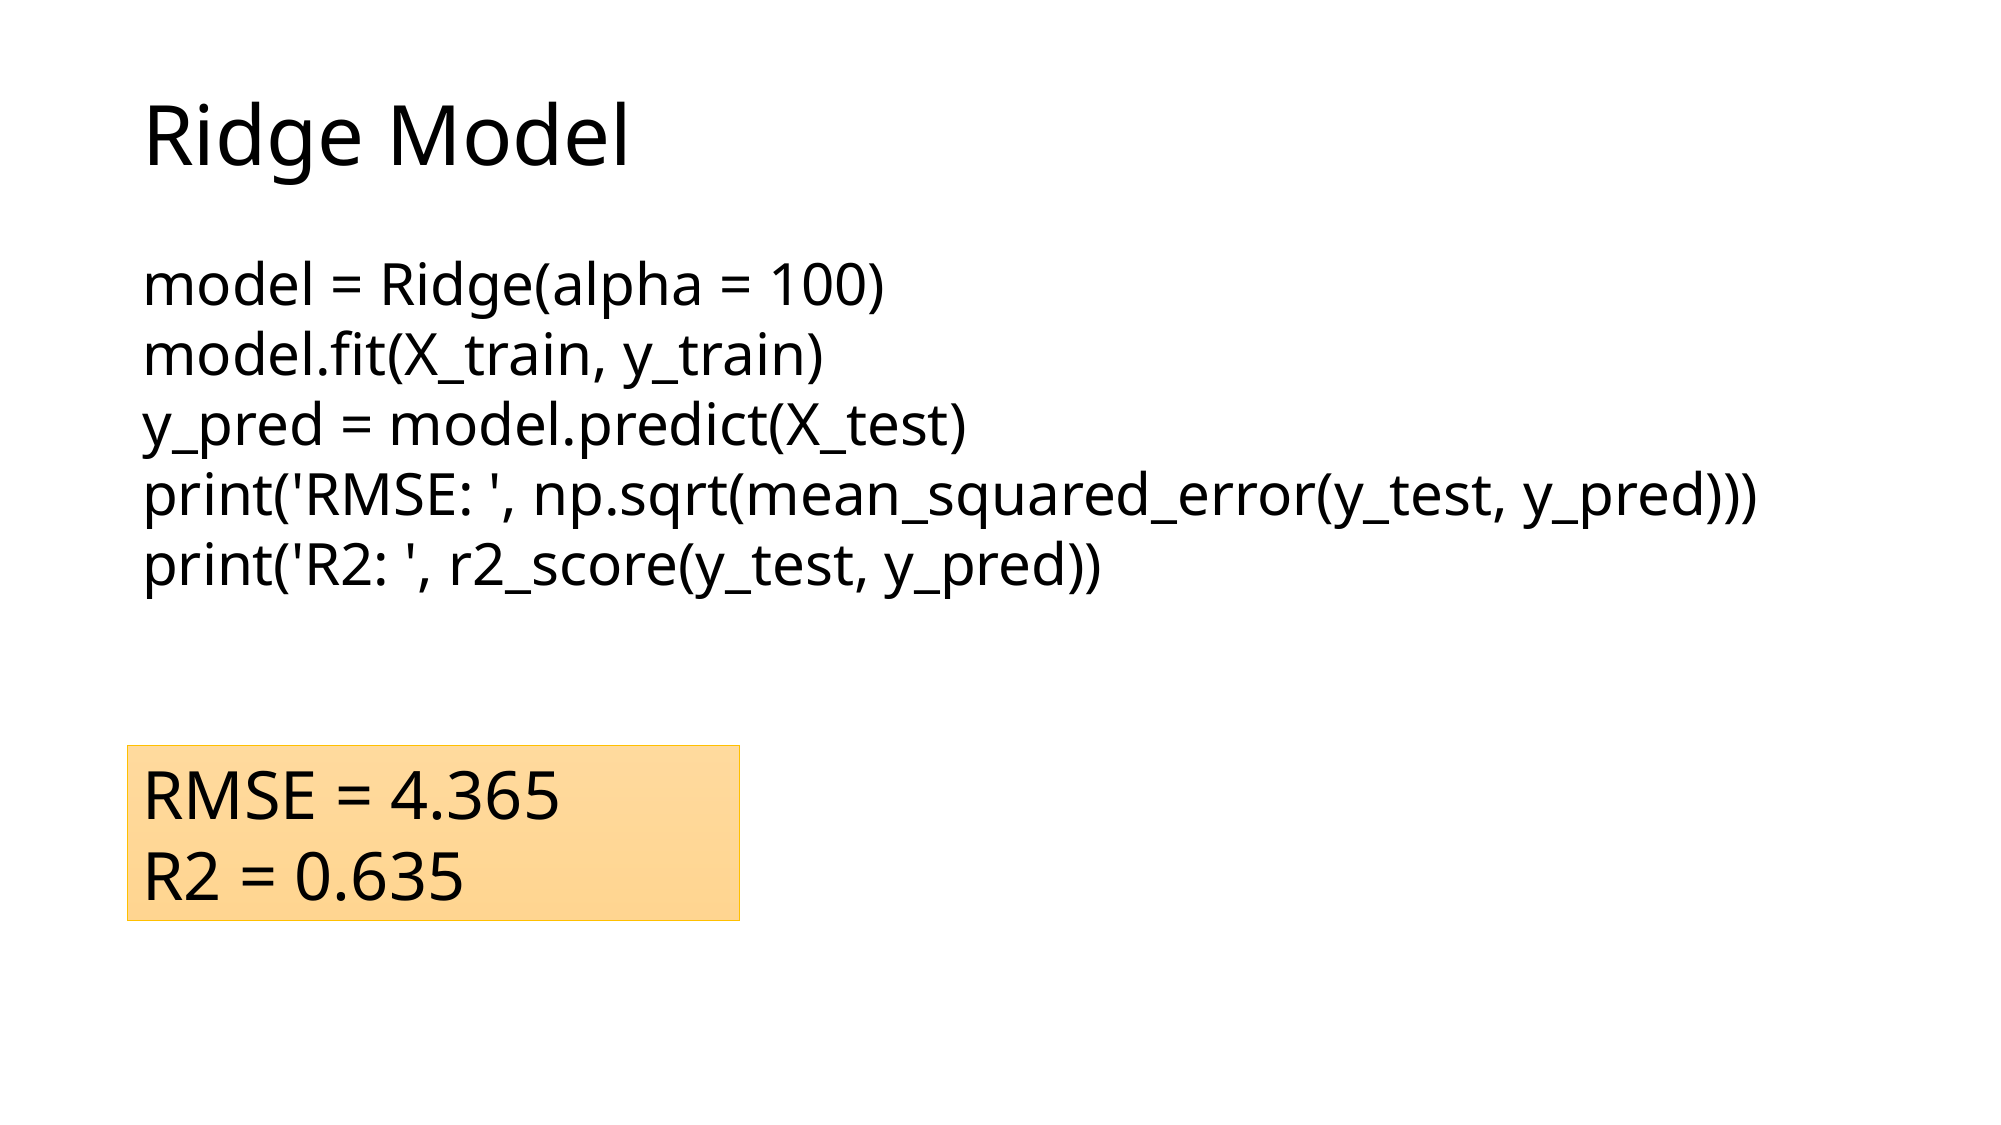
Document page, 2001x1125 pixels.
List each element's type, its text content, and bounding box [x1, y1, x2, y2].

text_box model = Ridge(alpha = 100) model.fit(X_train, y_train) y_pred = model.predict(X_test) print('RMSE: ', np.sqrt(mean_squared_error(y_test, y_pred))) print('R2: ', r2_score(y_test, y_pred)) [127, 239, 1795, 605]
text_box RMSE = 4.365 R2 = 0.635 [127, 745, 740, 921]
text_box Ridge Model [127, 75, 975, 190]
